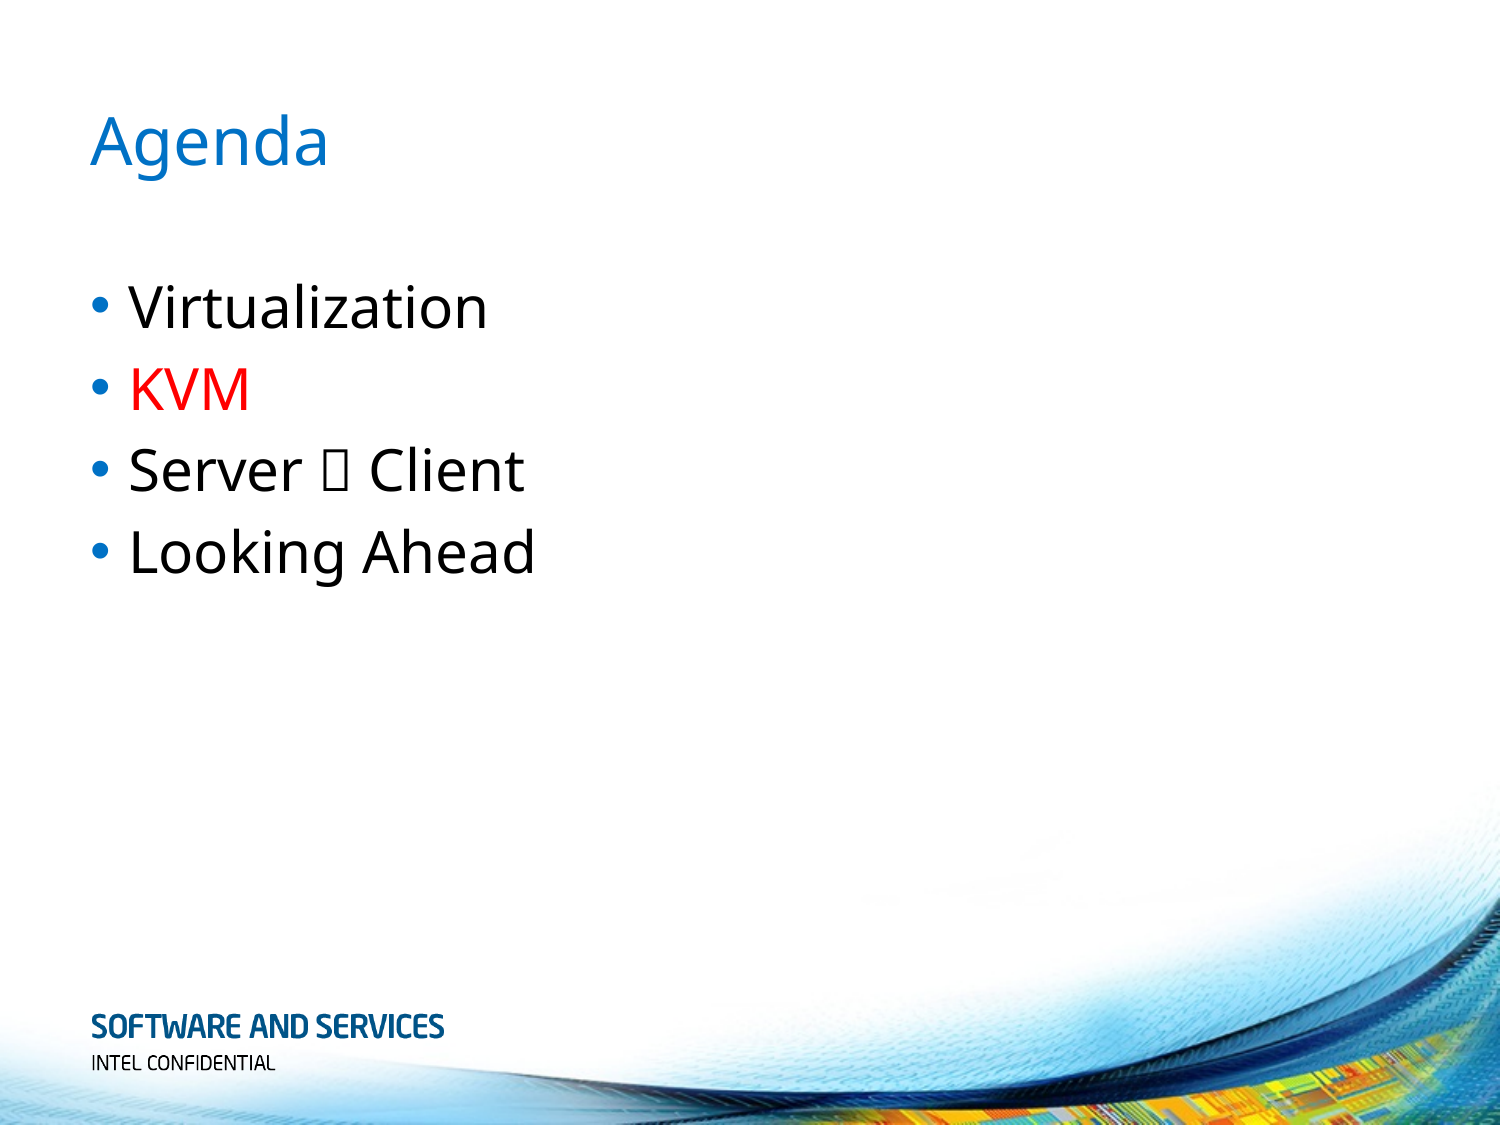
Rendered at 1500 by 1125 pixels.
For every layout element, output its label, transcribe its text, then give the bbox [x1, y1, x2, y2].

picture [0, 782, 1500, 1125]
list Virtualization KVM Server  Client Looking Ahead [75, 262, 1425, 1005]
title Agenda [75, 45, 1425, 233]
